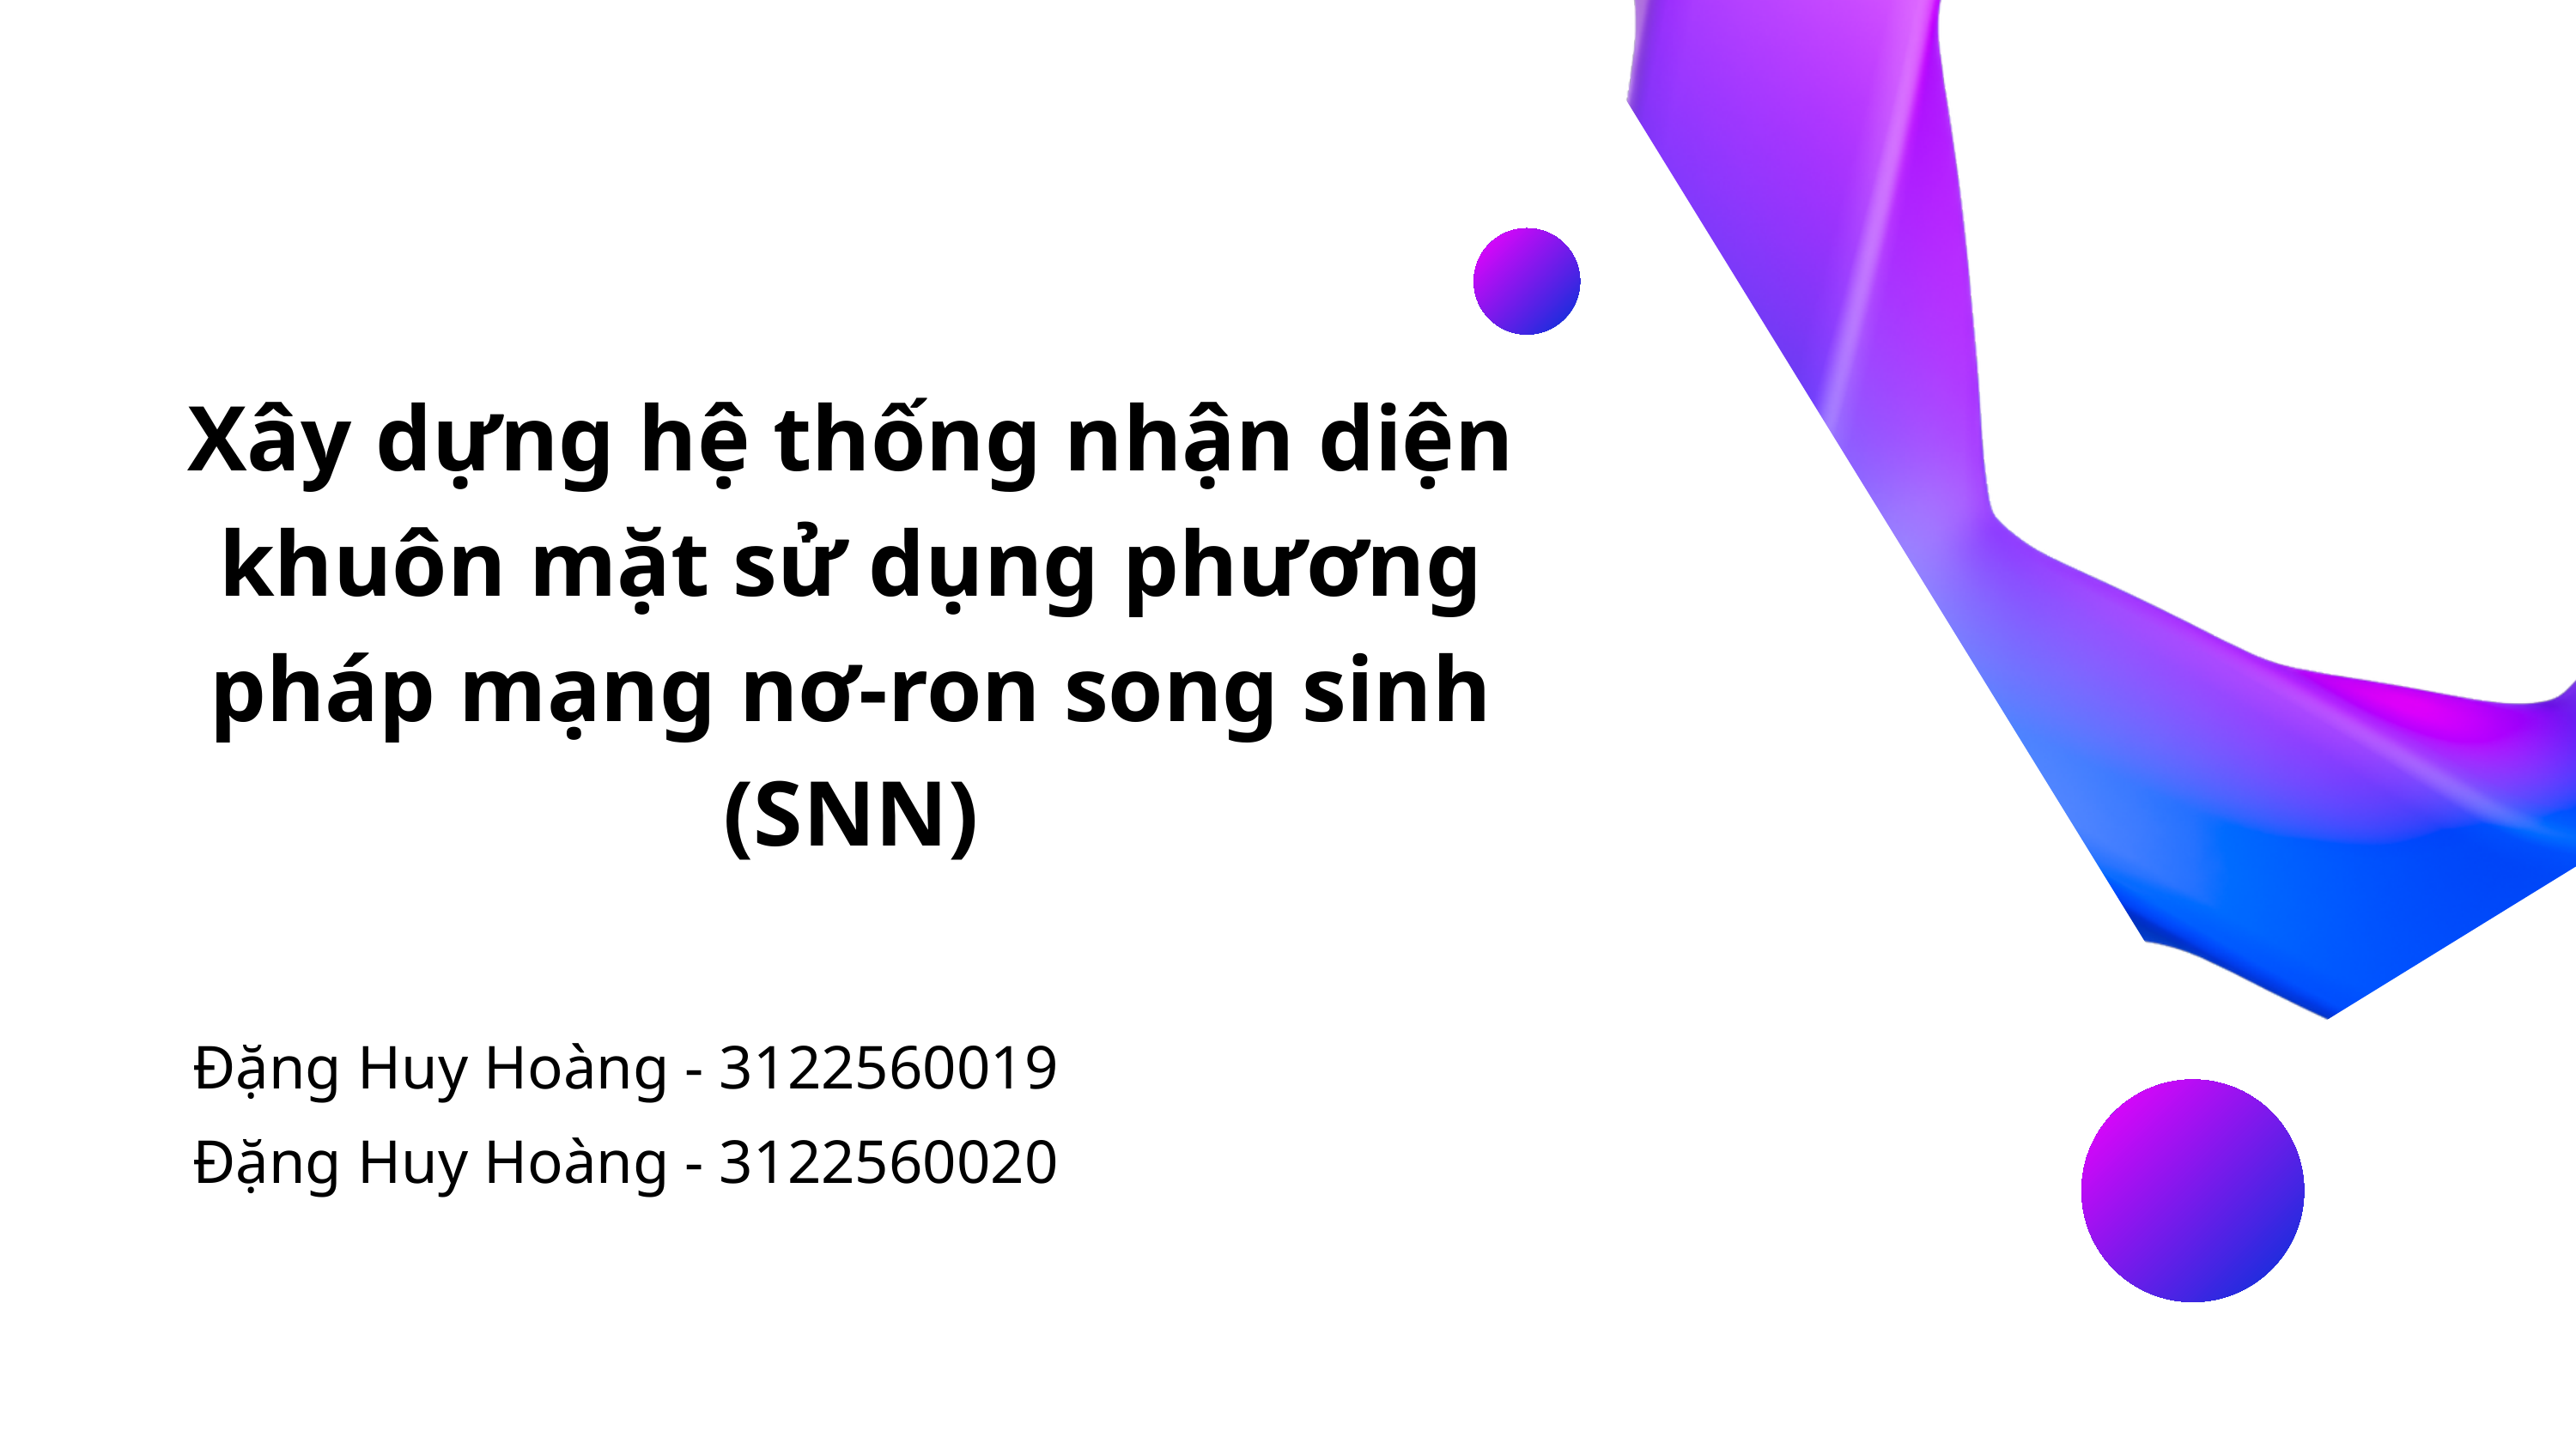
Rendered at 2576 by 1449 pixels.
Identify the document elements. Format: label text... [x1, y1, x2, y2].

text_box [1473, 227, 1581, 335]
text_box Xây dựng hệ thống nhận diện khuôn mặt sử dụng phương pháp mạng nơ-ron song sinh (SNN) [144, 363, 1558, 864]
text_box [2081, 1079, 2305, 1302]
text_box Đặng Huy Hoàng - 3122560020 [192, 1113, 1203, 1196]
text_box Đặng Huy Hoàng - 3122560019 [192, 1017, 1203, 1101]
text_box [1580, 0, 2576, 1078]
